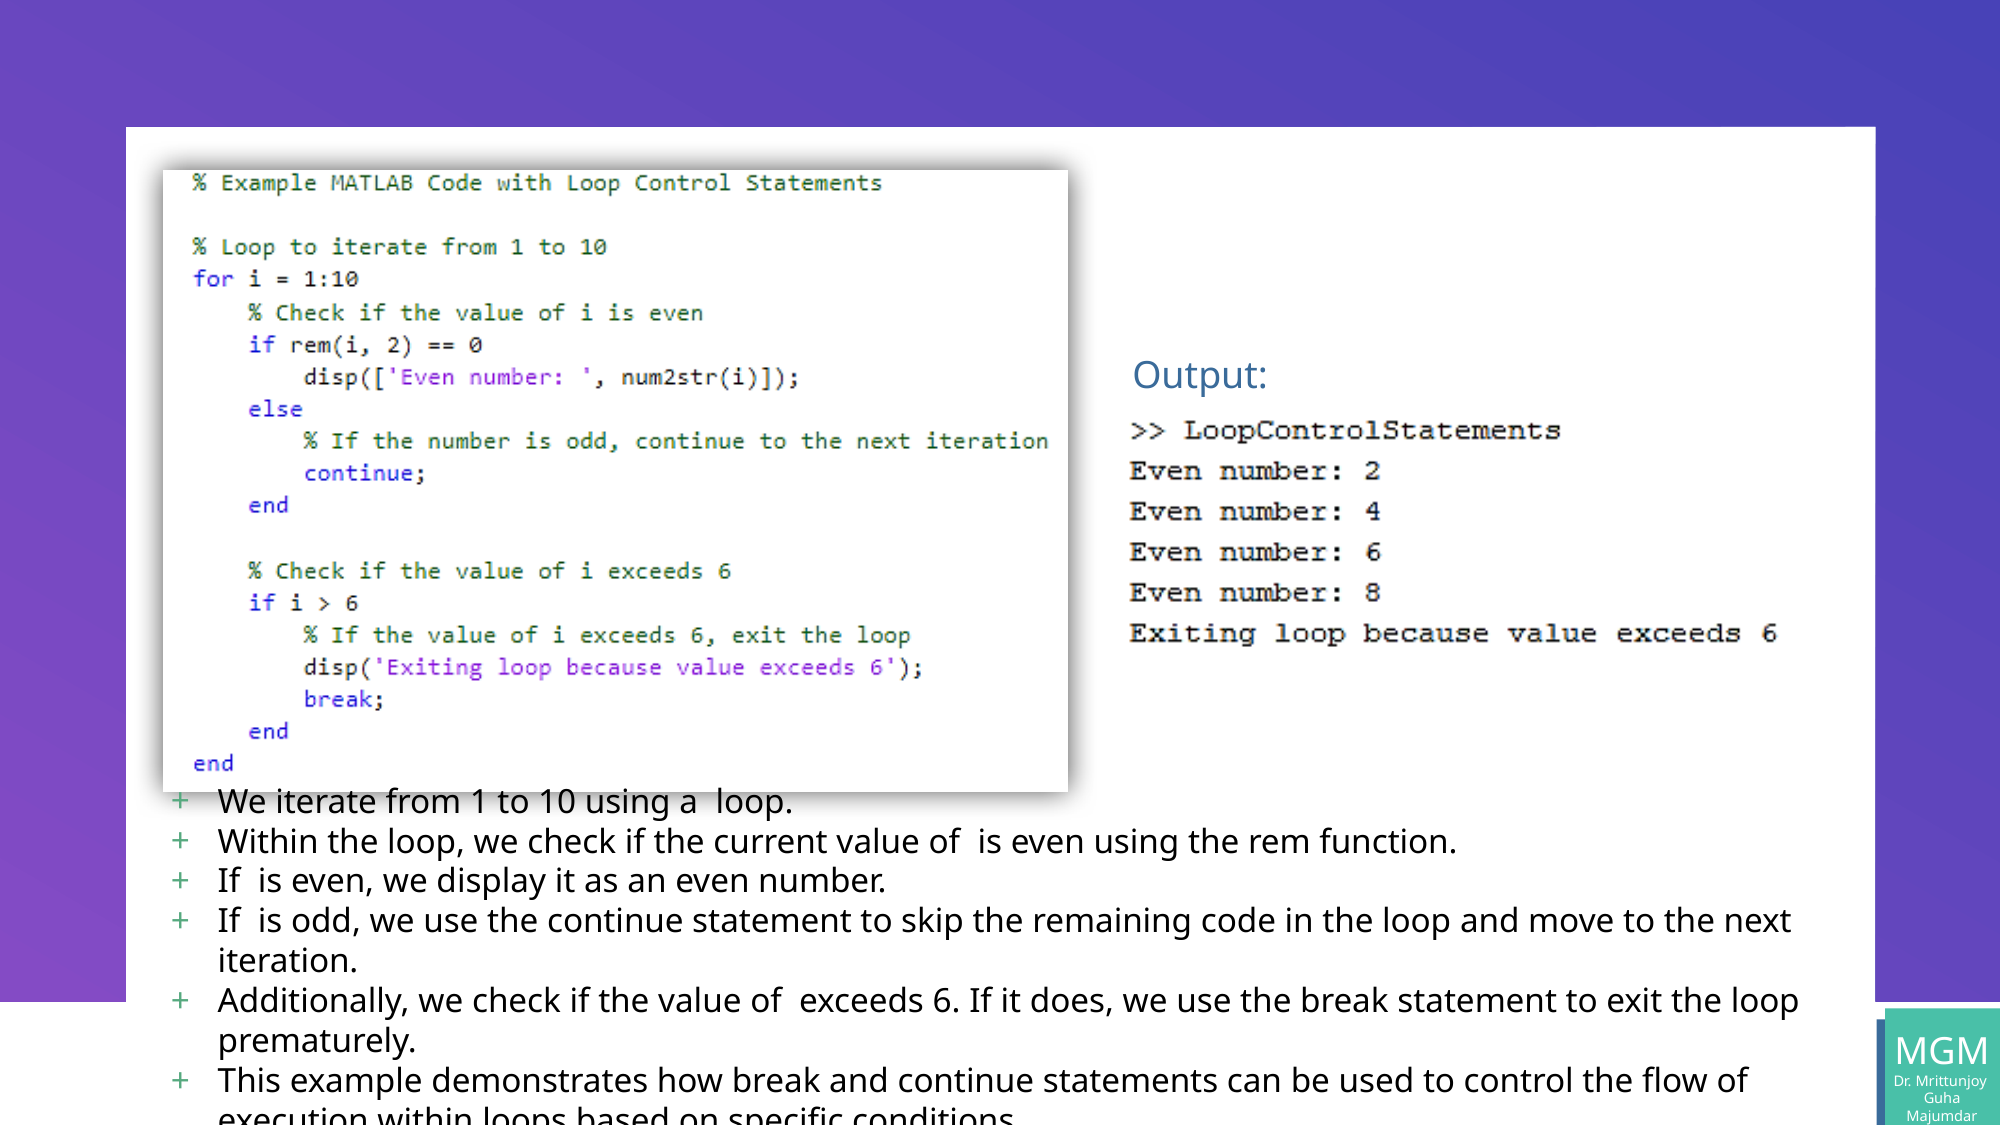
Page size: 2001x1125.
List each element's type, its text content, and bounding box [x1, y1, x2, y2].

text_box MGM Dr. Mrittunjoy Guha Majumdar [1878, 1019, 2000, 1125]
text_box Output: [1117, 343, 2000, 403]
picture [163, 170, 1068, 792]
text_box [1884, 1007, 2000, 1019]
picture [1126, 408, 1792, 656]
